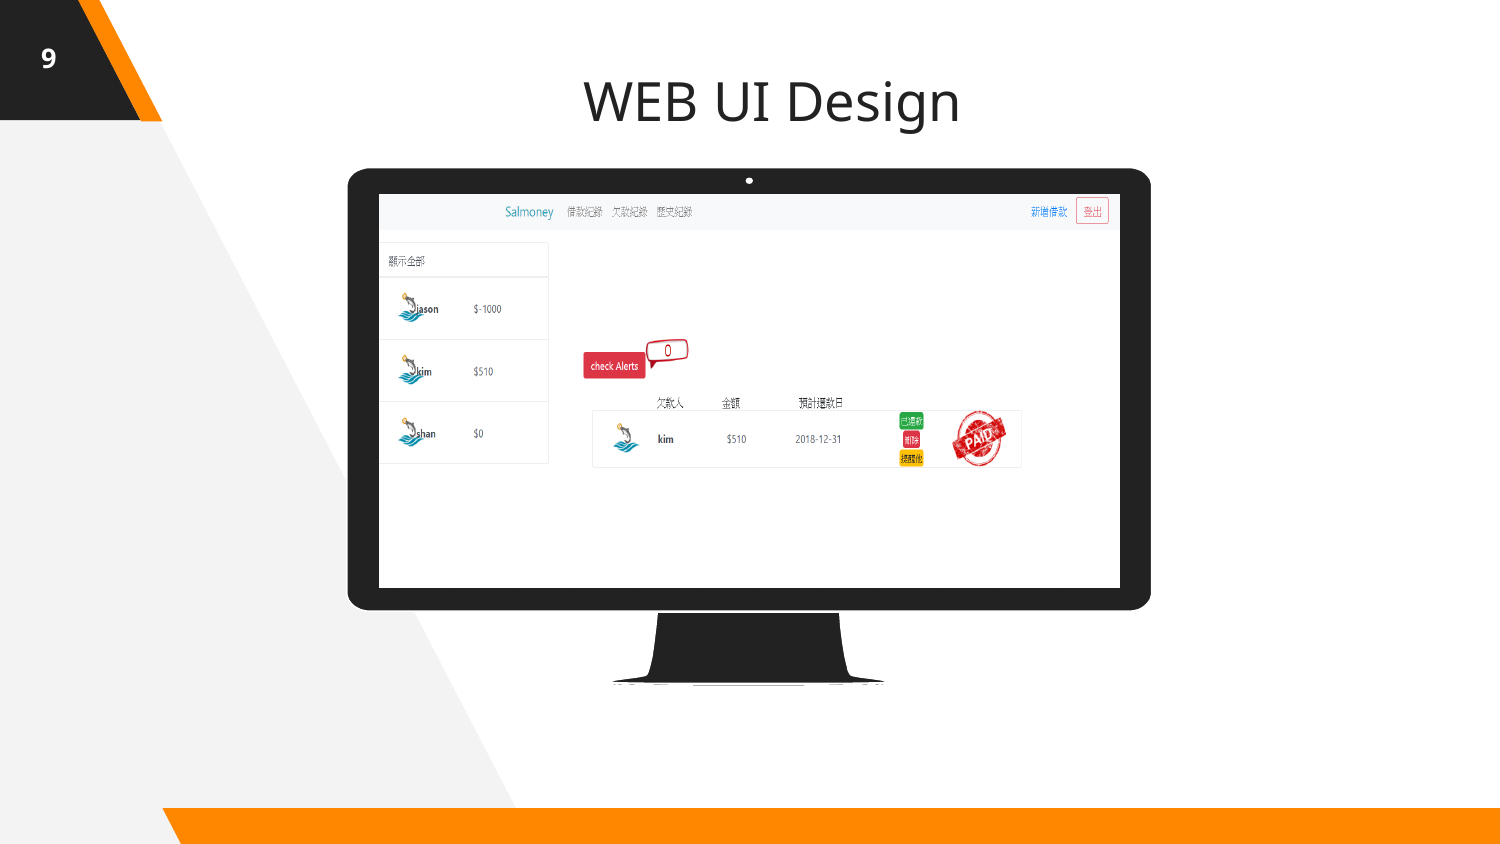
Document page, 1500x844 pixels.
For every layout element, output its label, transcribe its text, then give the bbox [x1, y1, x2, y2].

picture [378, 194, 1120, 589]
slide_number 9 [0, 0, 98, 121]
list WEB UI Design [568, 78, 1026, 148]
text_box [346, 167, 1152, 687]
